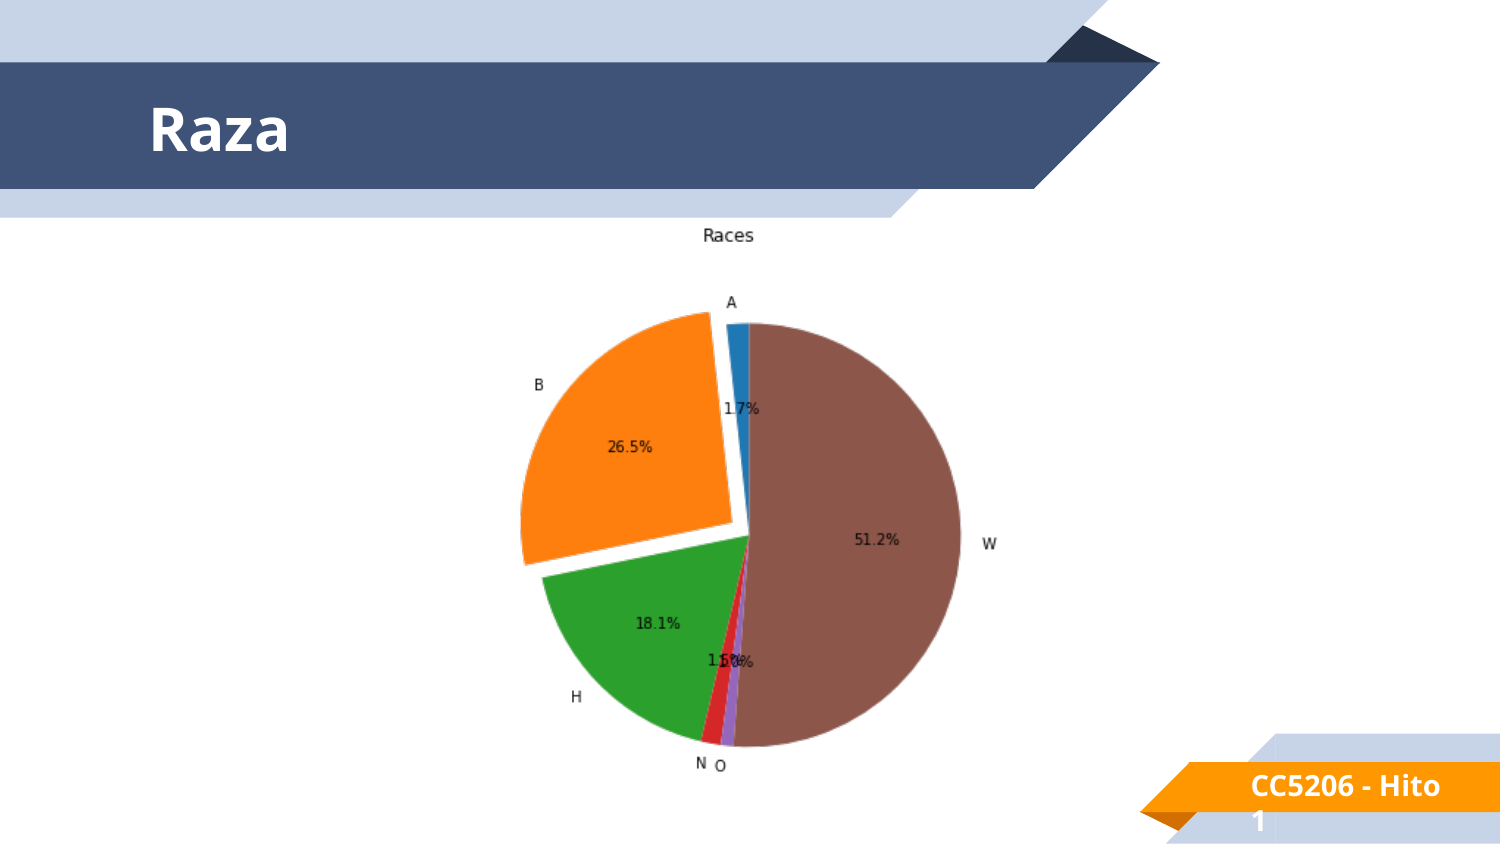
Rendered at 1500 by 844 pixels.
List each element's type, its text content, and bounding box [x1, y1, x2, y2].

text_box CC5206 - Hito 1 [1235, 752, 1462, 826]
picture [475, 217, 1024, 785]
title Raza [133, 64, 1035, 190]
